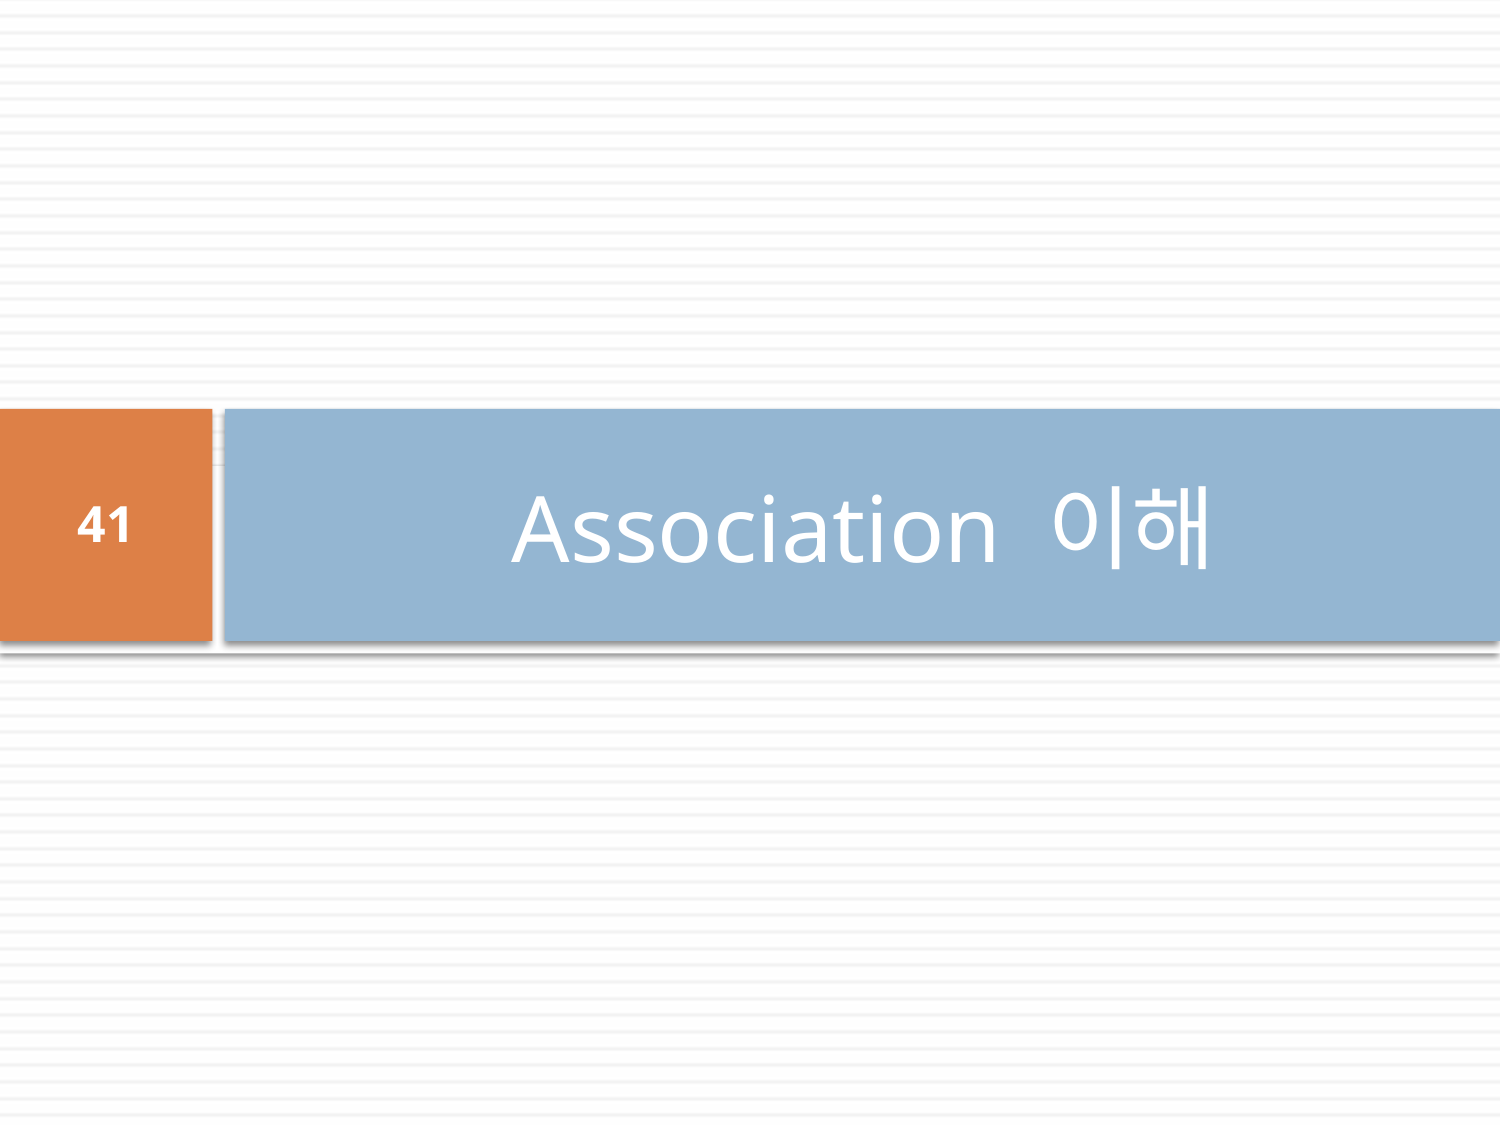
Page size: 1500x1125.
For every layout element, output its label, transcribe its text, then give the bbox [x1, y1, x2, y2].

title Association 이해 [238, 444, 1489, 607]
slide_number 41 [0, 469, 213, 585]
